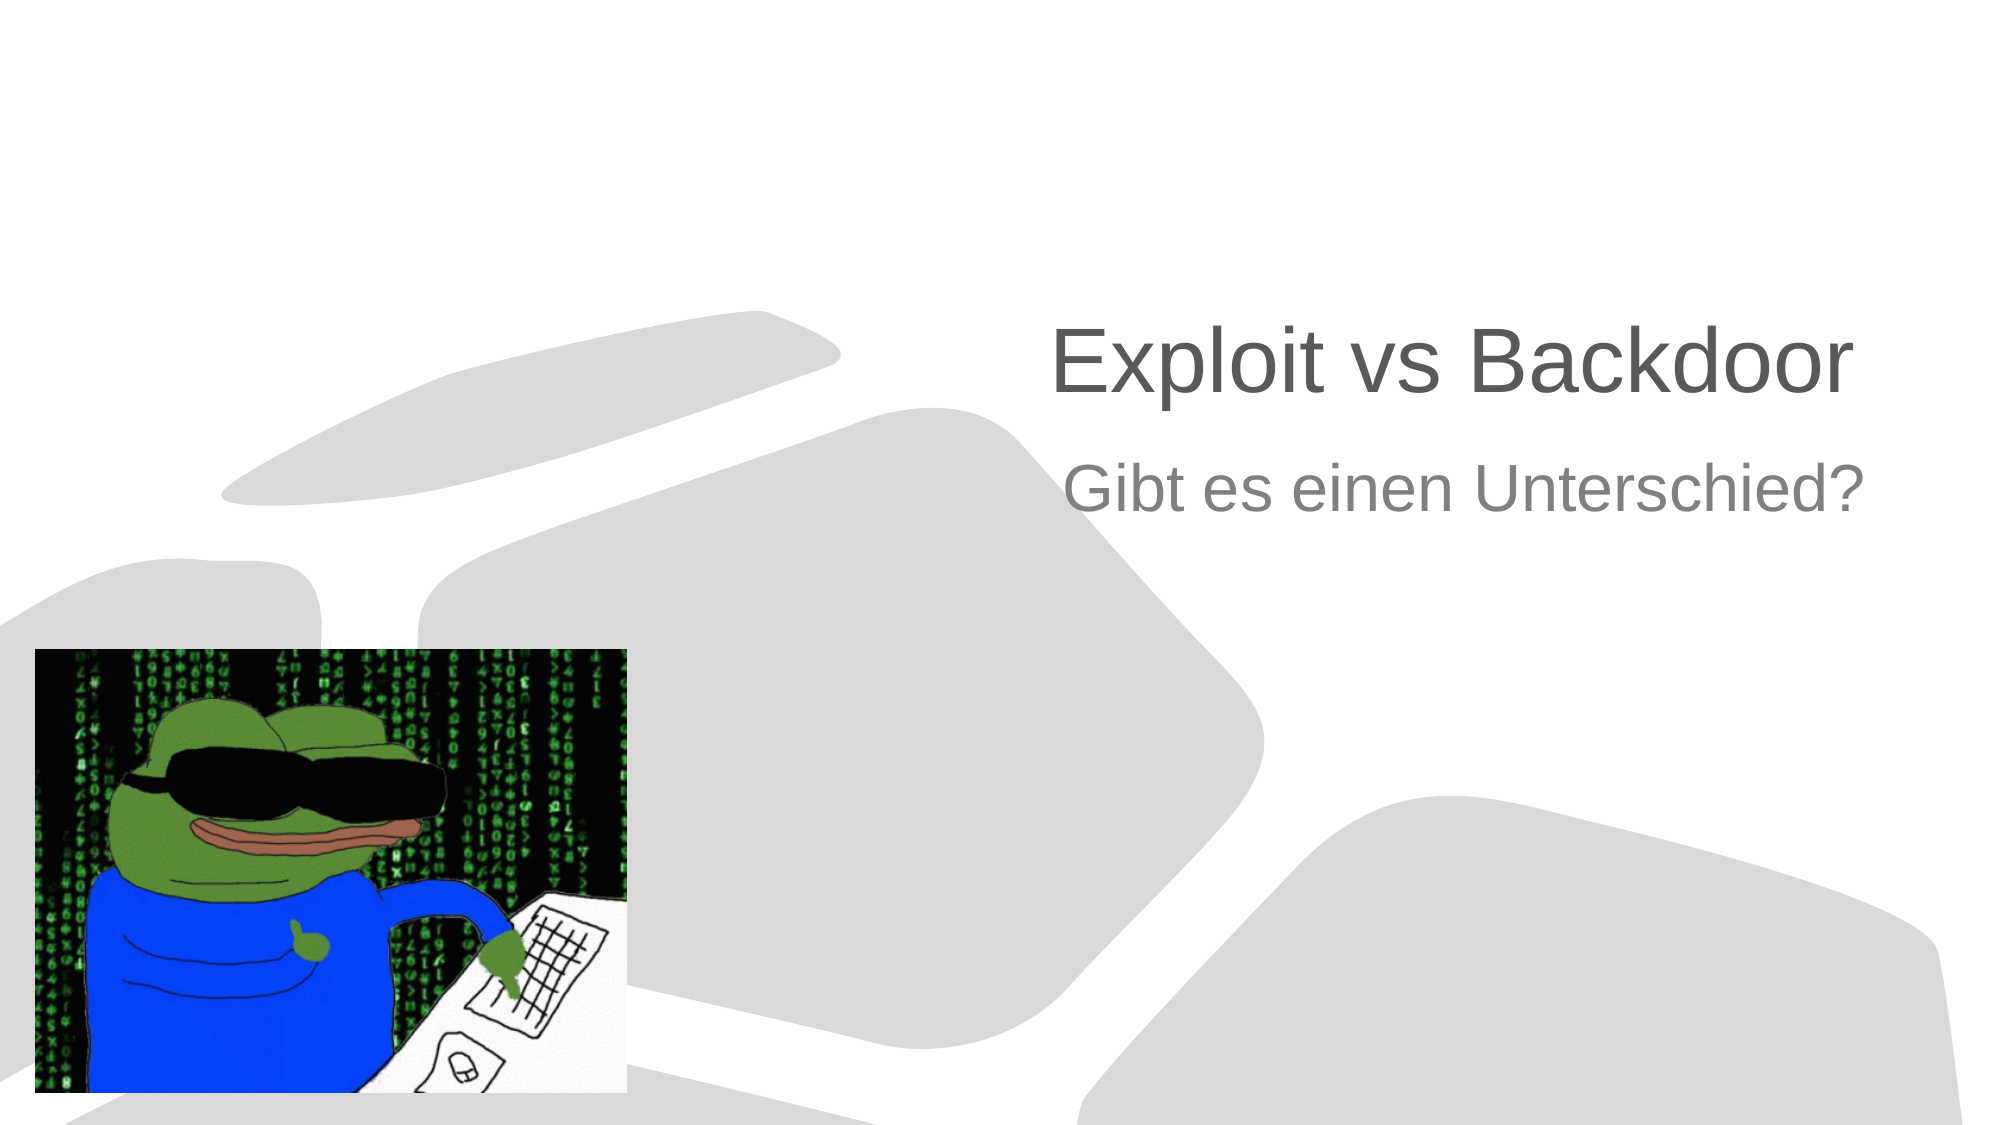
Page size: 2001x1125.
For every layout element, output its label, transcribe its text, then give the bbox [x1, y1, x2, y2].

picture [34, 649, 627, 1093]
title Exploit vs Backdoor [753, 296, 1857, 415]
subtitle Gibt es einen Unterschied? [763, 444, 1867, 563]
